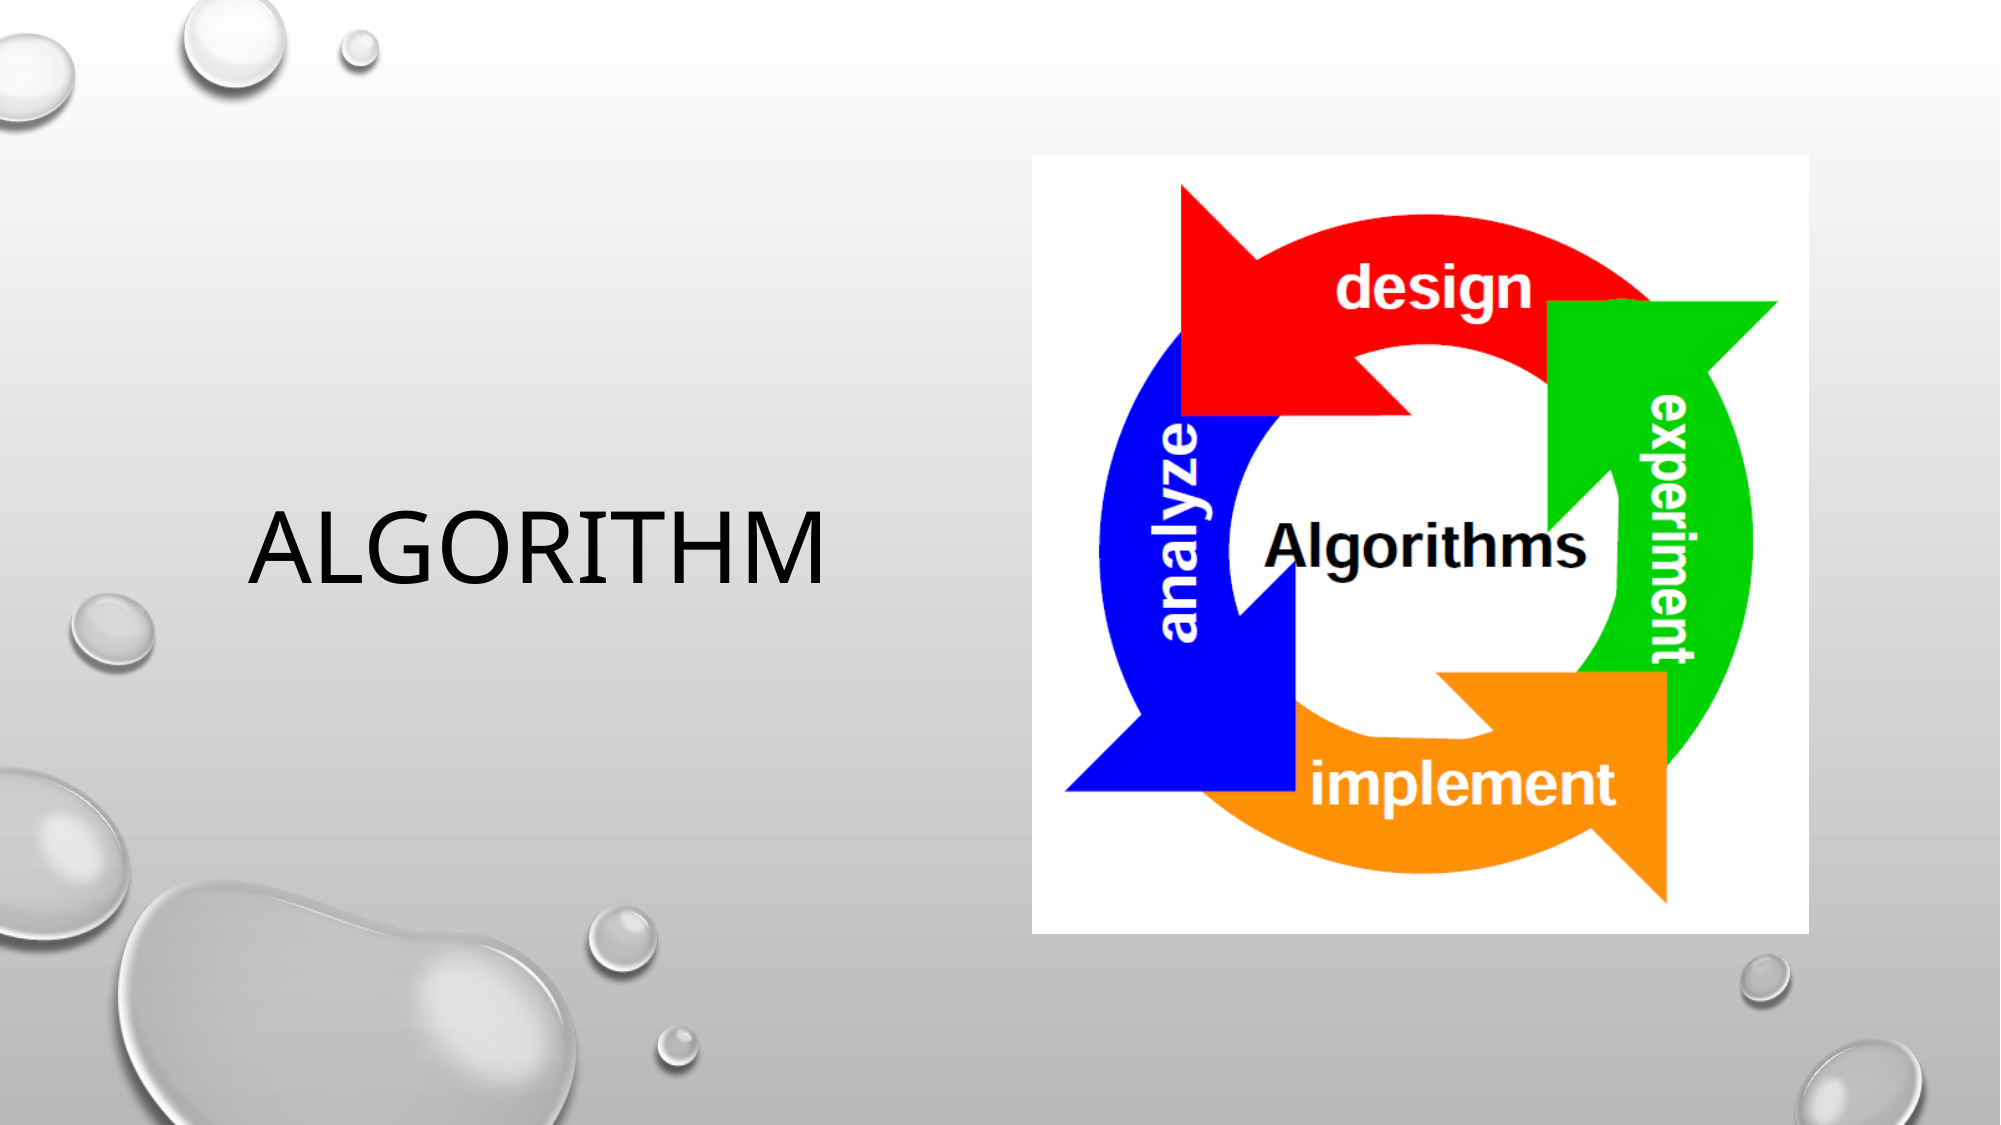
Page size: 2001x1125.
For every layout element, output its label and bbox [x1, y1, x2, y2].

picture [0, 0, 2000, 1125]
list [1032, 155, 1810, 934]
